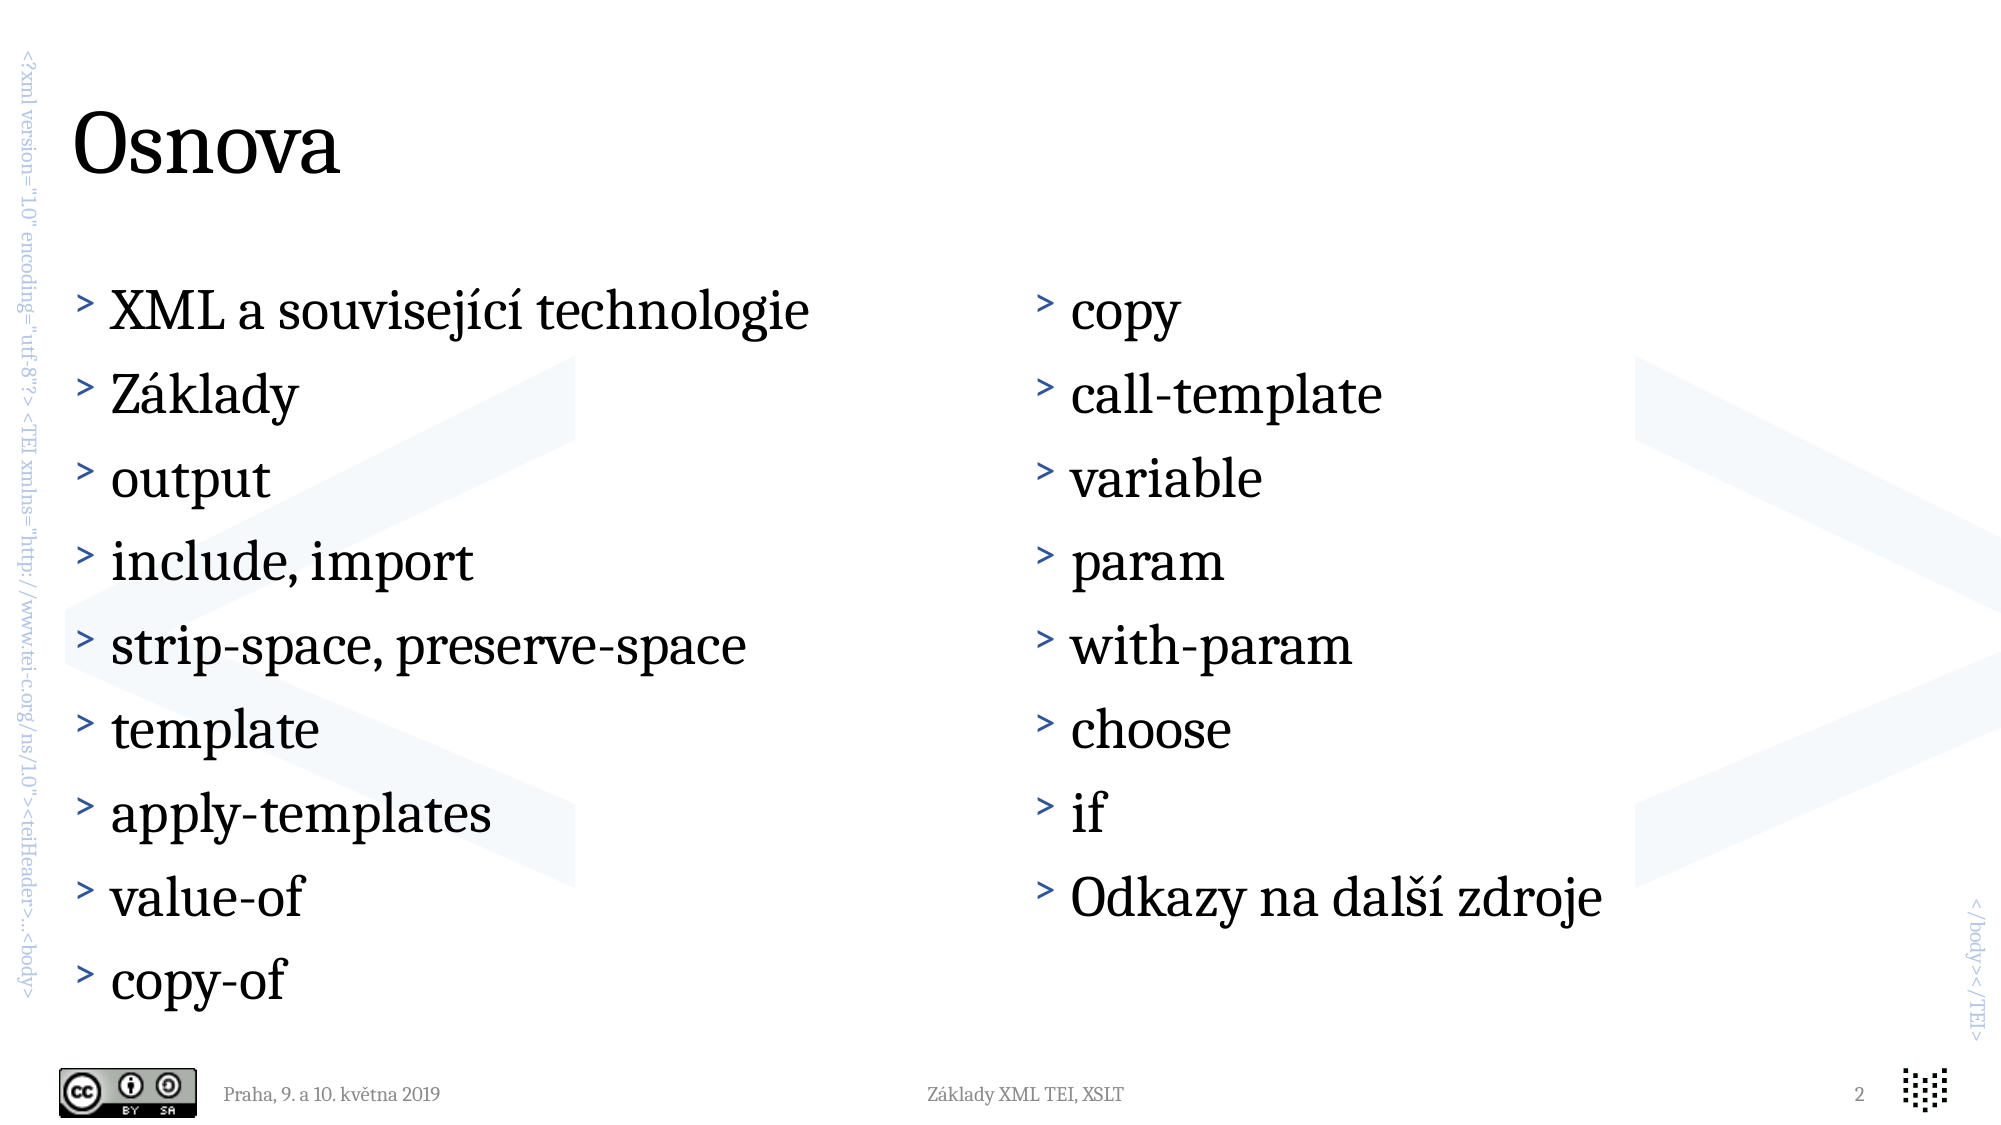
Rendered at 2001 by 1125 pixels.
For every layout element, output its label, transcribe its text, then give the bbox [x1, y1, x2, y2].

picture [59, 1068, 197, 1118]
list copy call-template variable param with-param choose if Odkazy na další zdroje [1018, 271, 1949, 1058]
picture [1899, 1066, 1949, 1114]
list XML a související technologie Základy output include, import strip-space, preserve-space template apply-templates value-of copy-of [59, 271, 990, 1058]
footer Základy XML TEI, XSLT [569, 1075, 1483, 1111]
slide_number Praha, 9. a 10. května 2019 [208, 1075, 532, 1111]
slide_number 2 [1507, 1075, 1880, 1111]
title Osnova [59, 35, 1949, 253]
